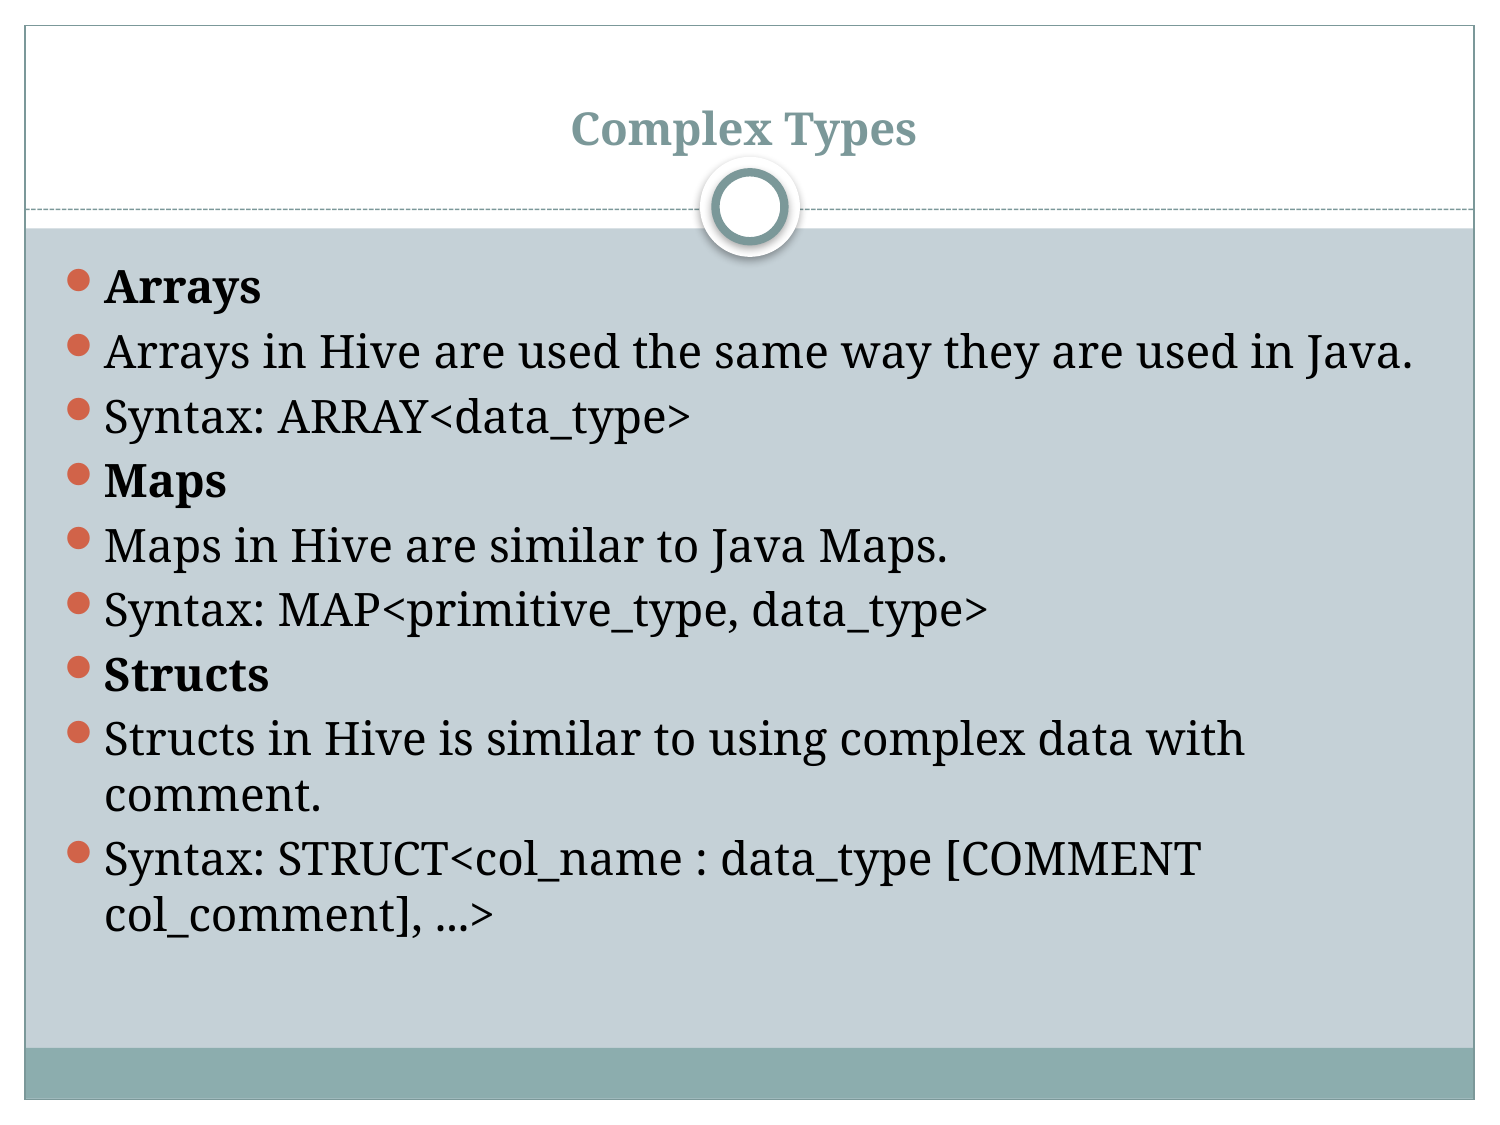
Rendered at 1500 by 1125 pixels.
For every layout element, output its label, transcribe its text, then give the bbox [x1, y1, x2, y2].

list Arrays Arrays in Hive are used the same way they are used in Java. Syntax: ARRAY<data_type> Maps Maps in Hive are similar to Java Maps. Syntax: MAP<primitive_type, data_type> Structs Structs in Hive is similar to using complex data with comment. Syntax: STRUCT<col_name : data_type [COMMENT col_comment], ...> [49, 250, 1445, 1001]
title Complex Types [49, 37, 1450, 162]
